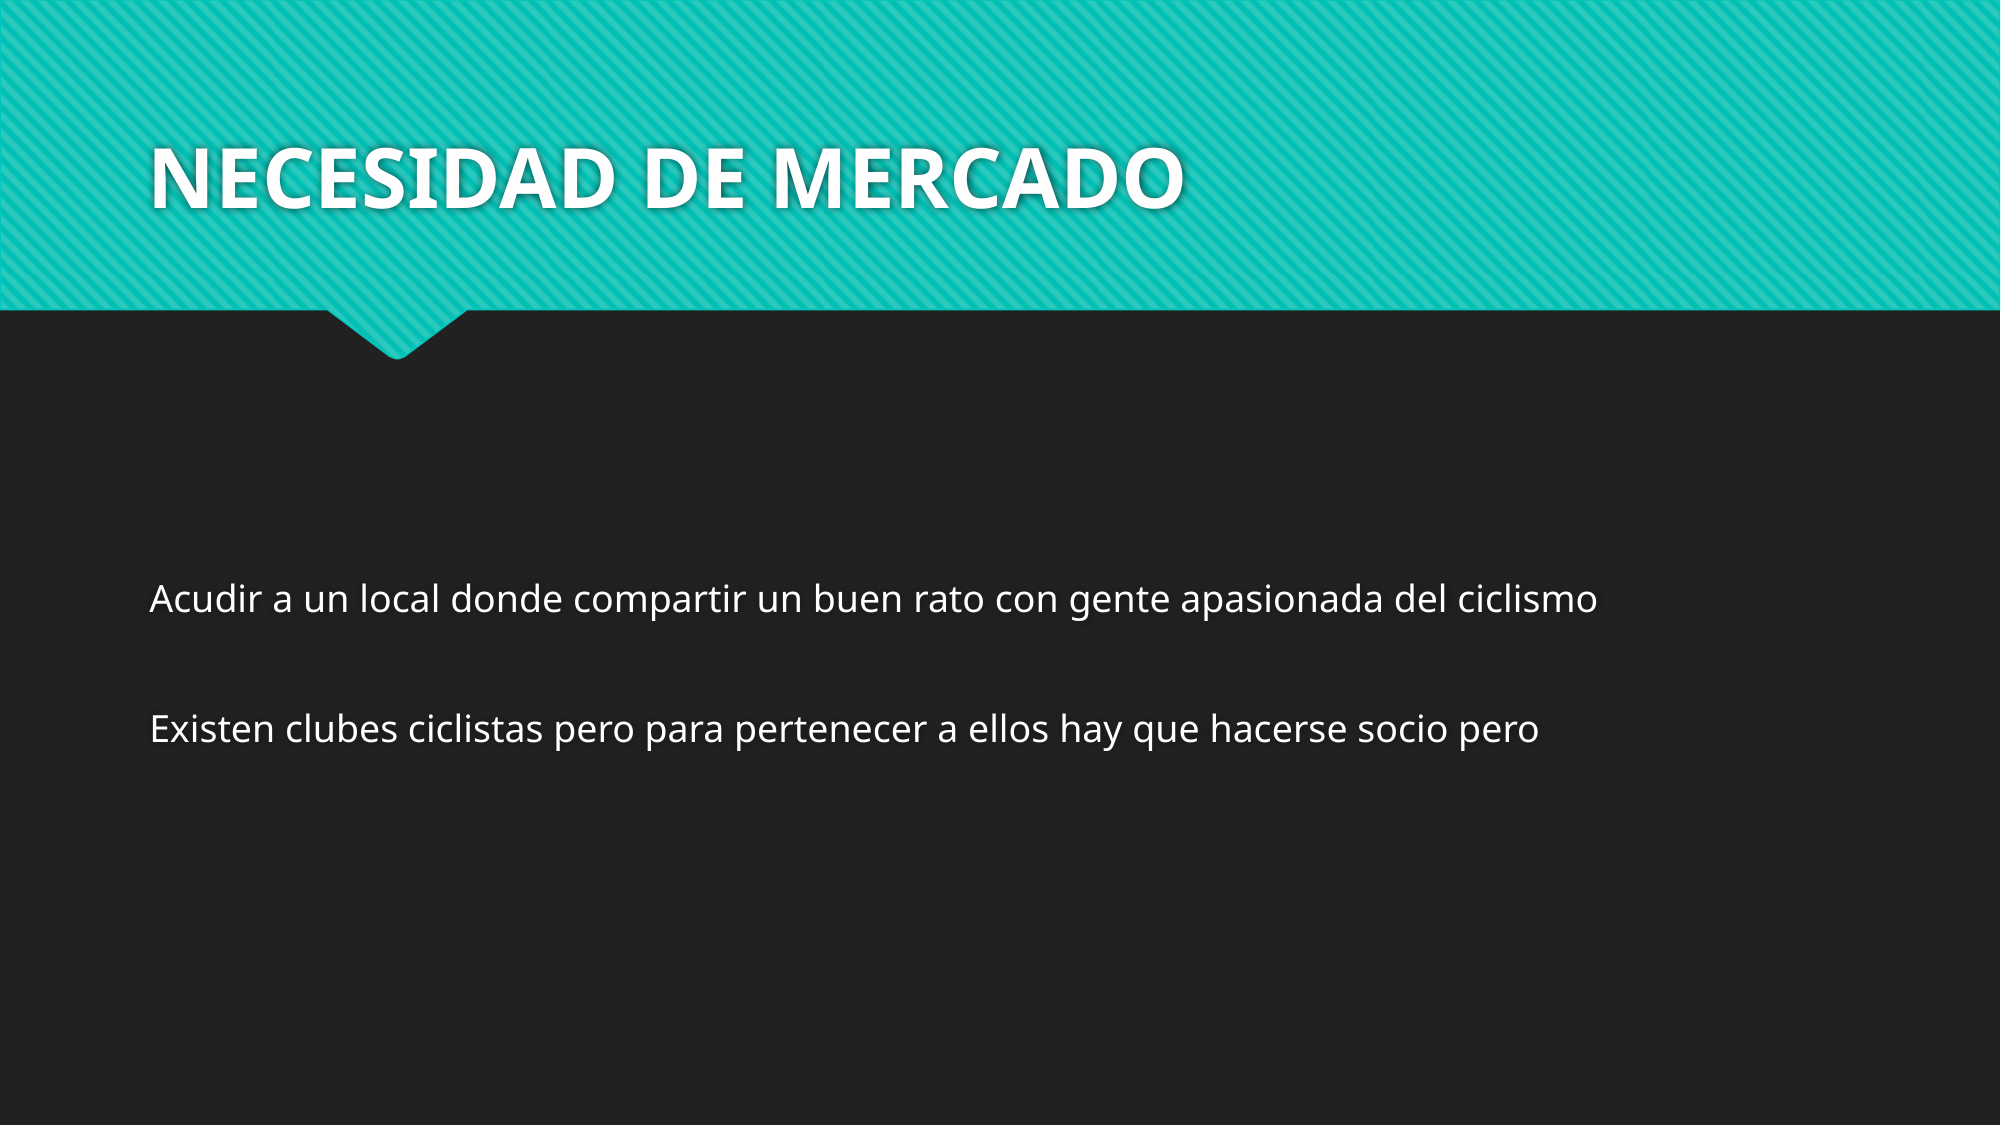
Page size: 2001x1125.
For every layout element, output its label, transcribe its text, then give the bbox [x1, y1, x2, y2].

list Acudir a un local donde compartir un buen rato con gente apasionada del ciclismo Existen clubes ciclistas pero para pertenecer a ellos hay que hacerse socio pero [134, 364, 1866, 962]
title NECESIDAD DE MERCADO [132, 73, 1868, 233]
